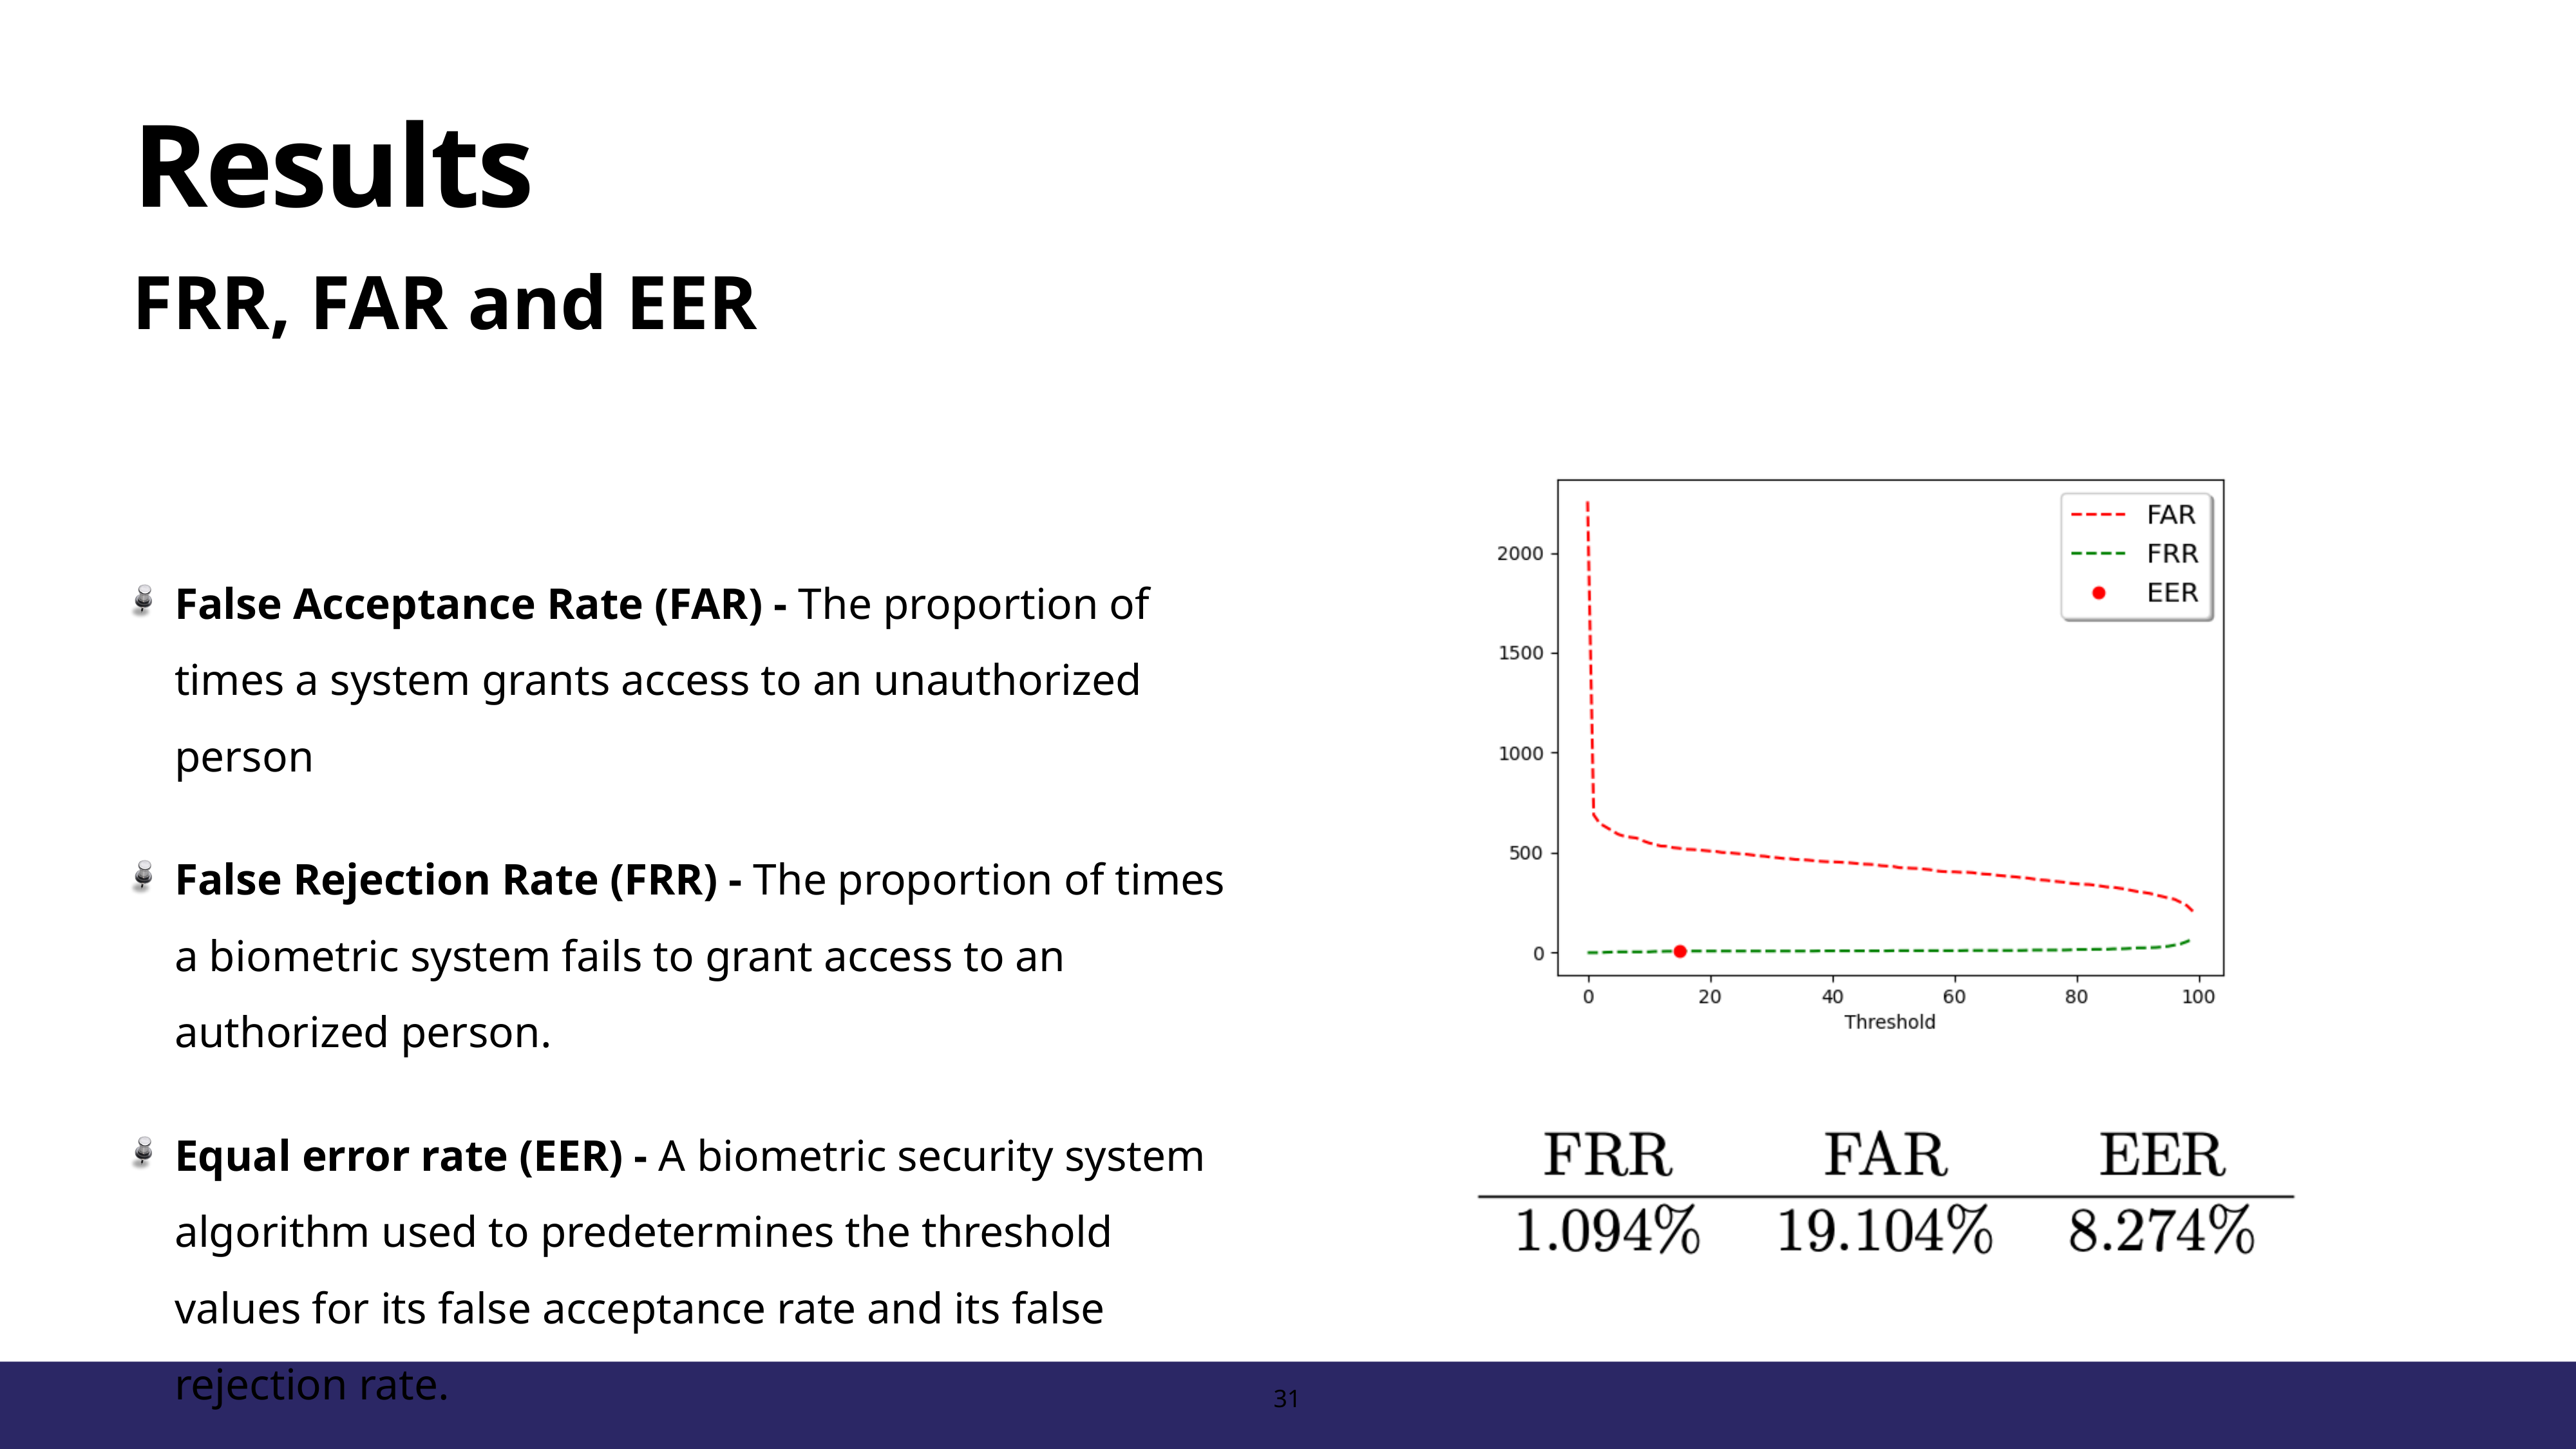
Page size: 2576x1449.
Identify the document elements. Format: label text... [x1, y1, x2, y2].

picture [128, 583, 154, 621]
picture [128, 1135, 154, 1173]
list False Acceptance Rate (FAR) - The proportion of times a system grants access to an unauthorized person False Rejection Rate (FRR) - The proportion of times a biometric system fails to grant access to an authorized person. Equal error rate (EER) - A biometric security system algorithm used to predetermines the threshold values for its false acceptance rate and its false rejection rate. [122, 545, 1254, 1266]
picture [128, 859, 154, 897]
slide_number 31 [1267, 1381, 1307, 1422]
picture [1437, 1092, 2322, 1293]
picture [1450, 402, 2309, 1047]
text_box FRR, FAR and EER [127, 266, 1160, 350]
text_box Results [127, 114, 1160, 266]
